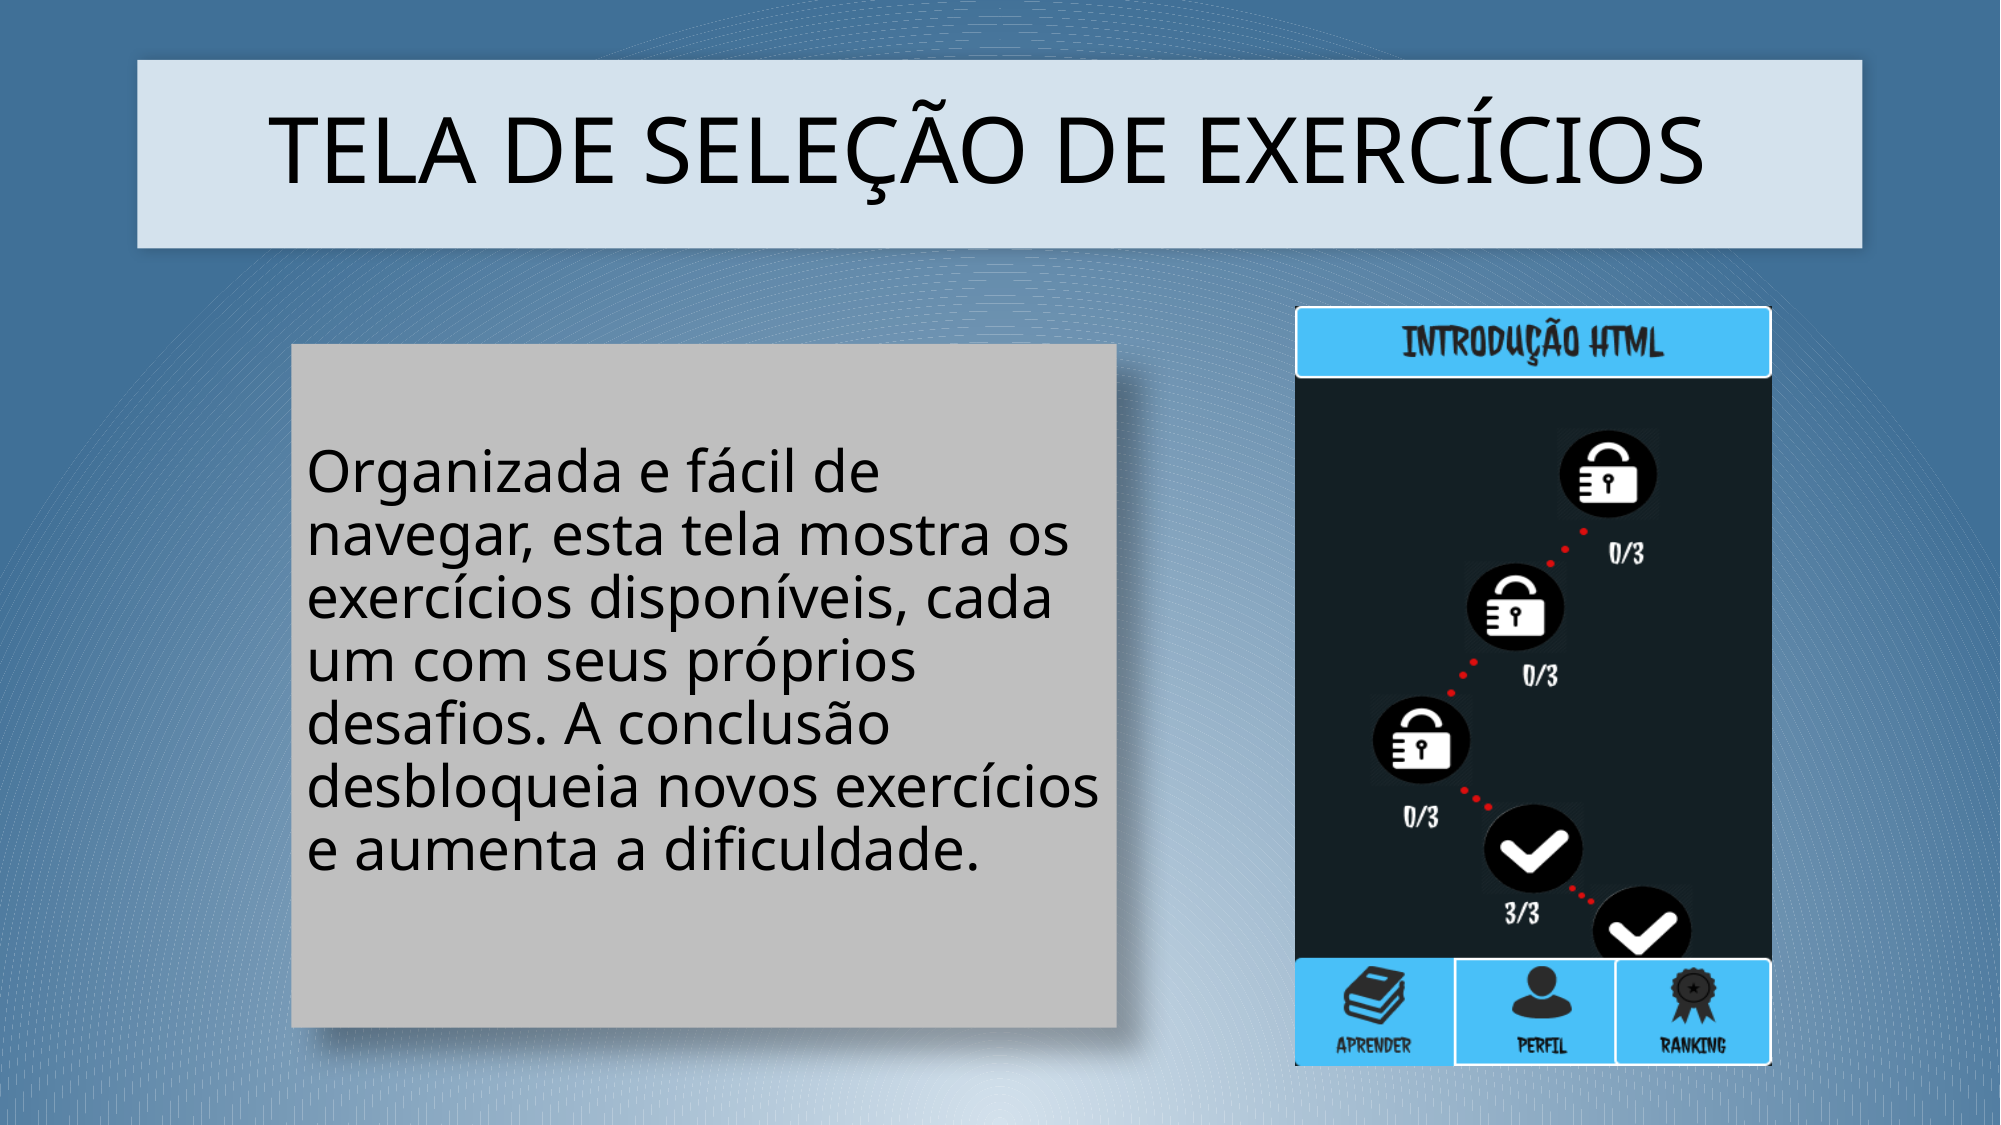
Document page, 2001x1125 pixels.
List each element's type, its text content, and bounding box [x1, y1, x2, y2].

title TELA DE SELEÇÃO DE EXERCÍCIOS [137, 59, 1863, 249]
list Organizada e fácil de navegar, esta tela mostra os exercícios disponíveis, cada um com seus próprios desafios. A conclusão desbloqueia novos exercícios e aumenta a dificuldade. [291, 343, 1117, 1028]
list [1295, 306, 1771, 1066]
